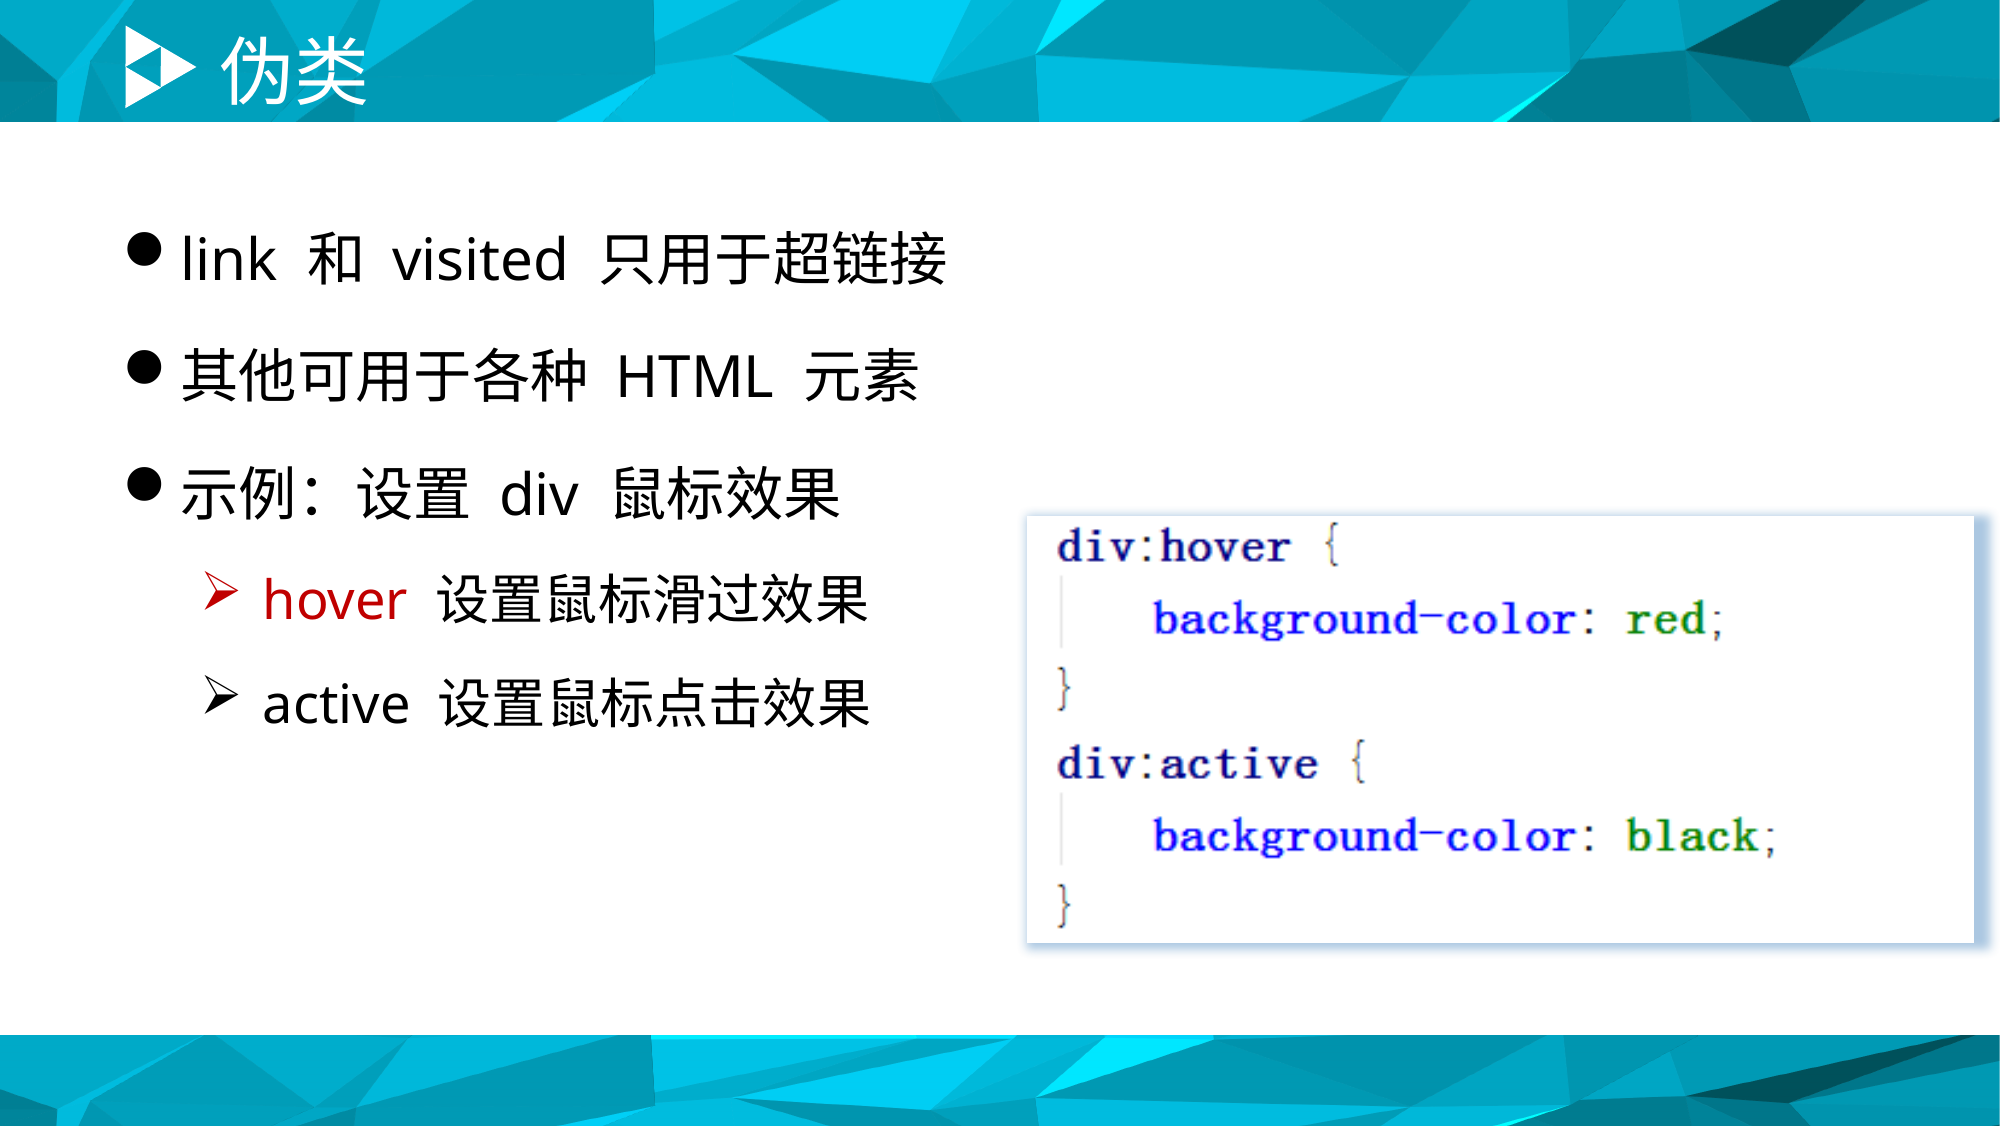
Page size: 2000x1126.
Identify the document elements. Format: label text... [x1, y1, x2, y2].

list link 和 visited 只用于超链接 其他可用于各种 HTML 元素 示例：设置 div 鼠标效果 hover 设置鼠标滑过效果 active 设置鼠标点击效果 [104, 178, 1927, 978]
title 伪类 [201, 24, 1927, 127]
picture [0, 1035, 2000, 1126]
picture [1027, 516, 1974, 944]
picture [0, 0, 2000, 122]
